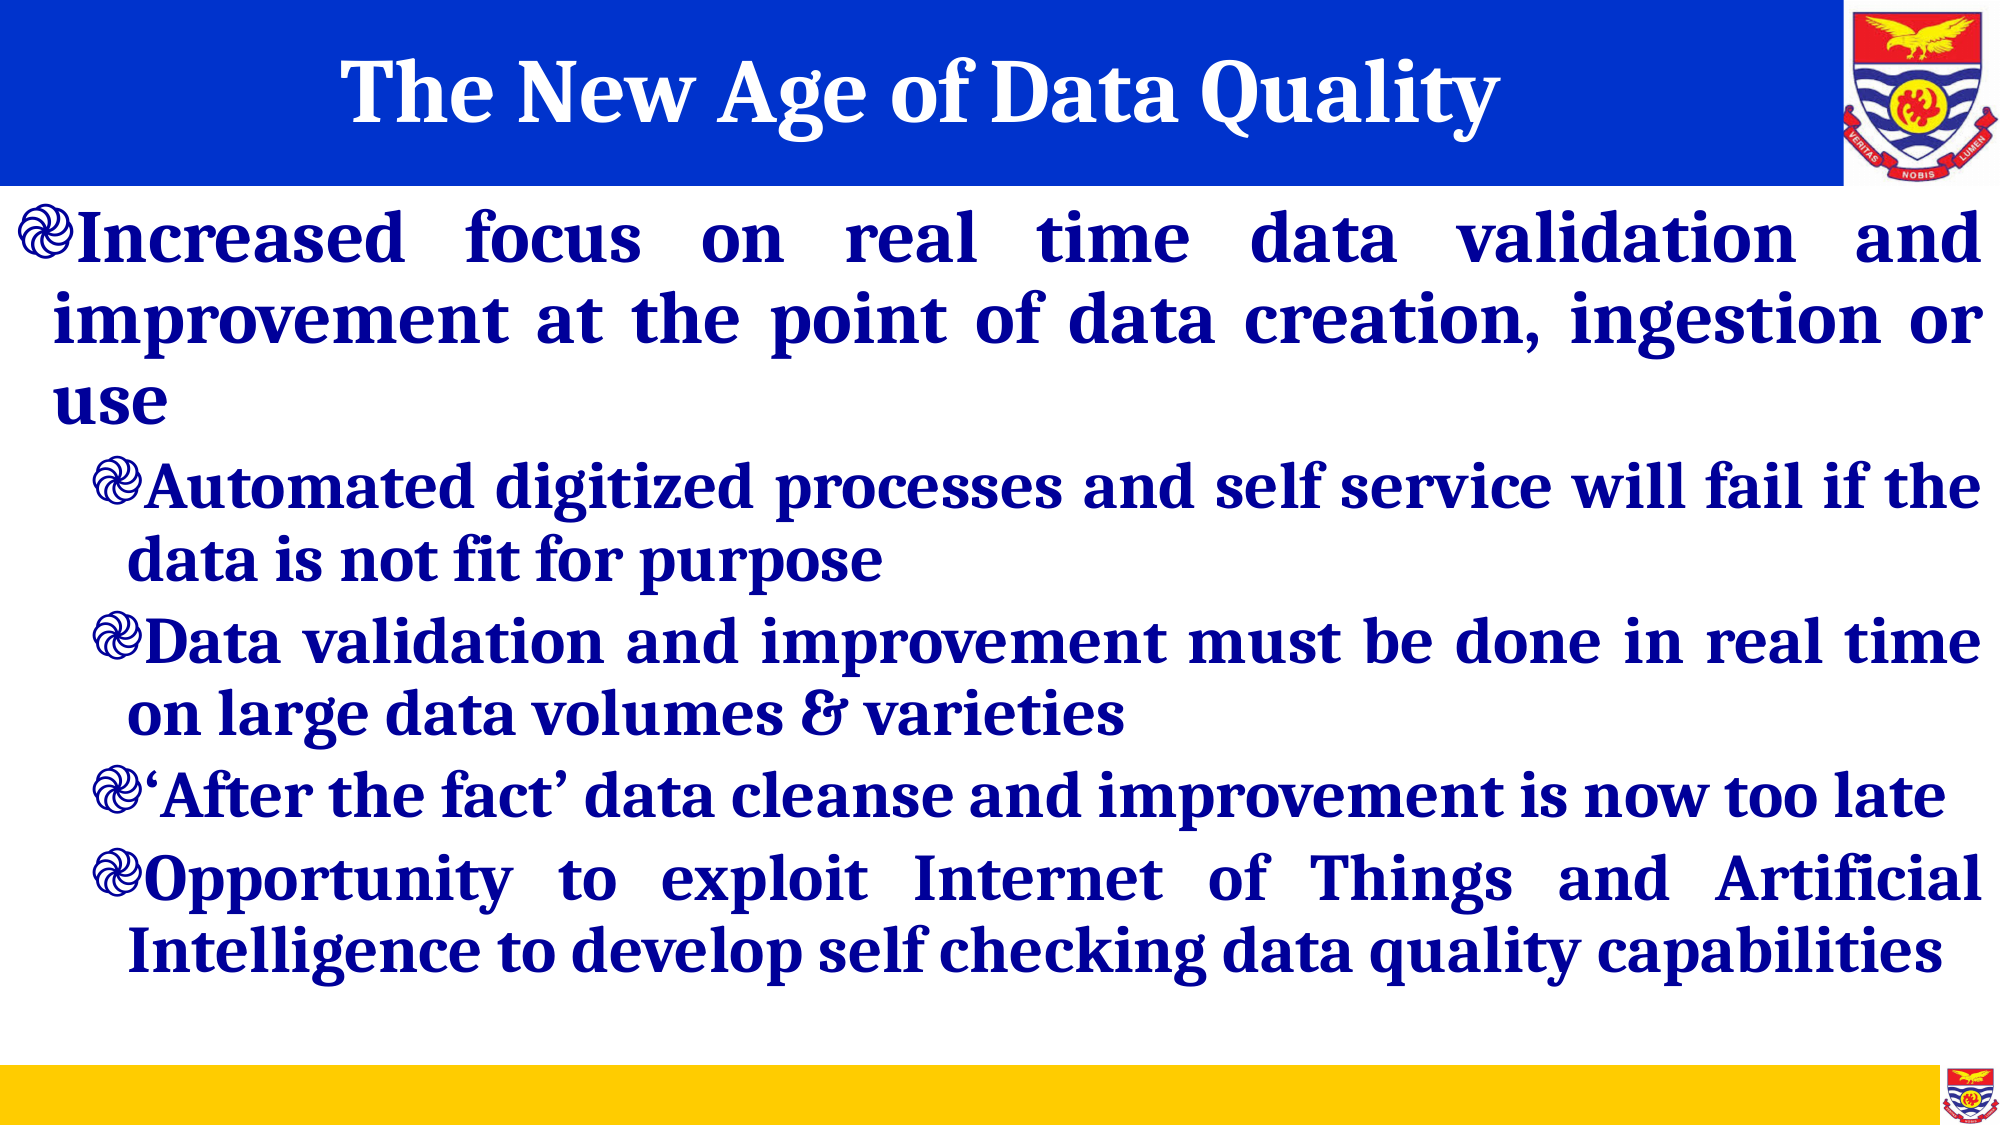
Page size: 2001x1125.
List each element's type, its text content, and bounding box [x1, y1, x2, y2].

title The New Age of Data Quality [0, 0, 1844, 186]
picture [1940, 1065, 2000, 1125]
list Increased focus on real time data validation and improvement at the point of data creation, ingestion or use Automated digitized processes and self service will fail if the data is not fit for purpose Data validation and improvement must be done in real time on large data volumes & varieties ‘After the fact’ data cleanse and improvement is now too late Opportunity to exploit Internet of Things and Artificial Intelligence to develop self checking data quality capabilities [0, 190, 2000, 1061]
picture [1844, 1, 2000, 186]
